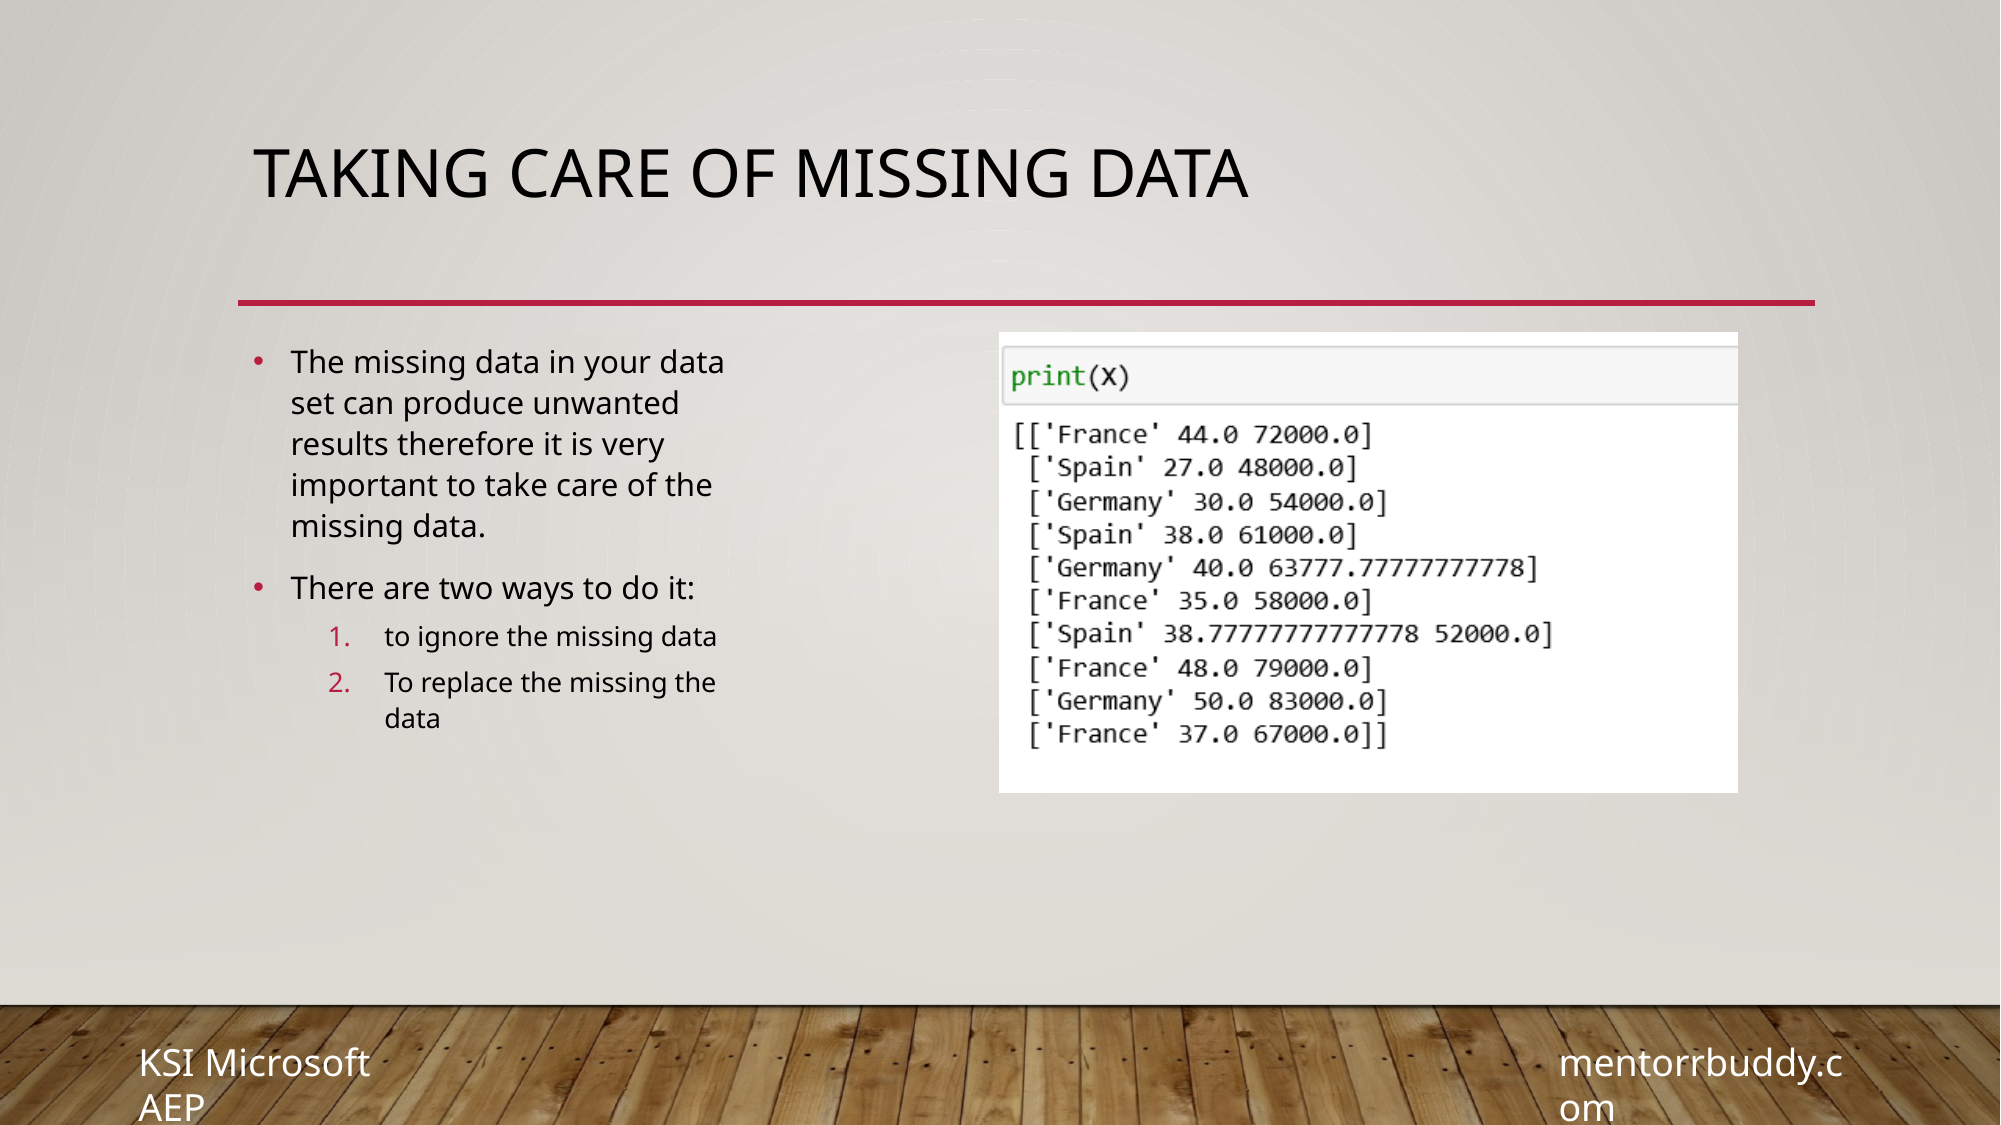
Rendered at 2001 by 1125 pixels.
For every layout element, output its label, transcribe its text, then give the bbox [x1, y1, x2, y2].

picture [0, 1005, 2000, 1125]
picture [999, 332, 1738, 793]
title Taking care of missing data [238, 131, 1814, 305]
list The missing data in your data set can produce unwanted results therefore it is very important to take care of the missing data. There are two ways to do it: to ignore the missing data To replace the missing the data [238, 330, 774, 897]
